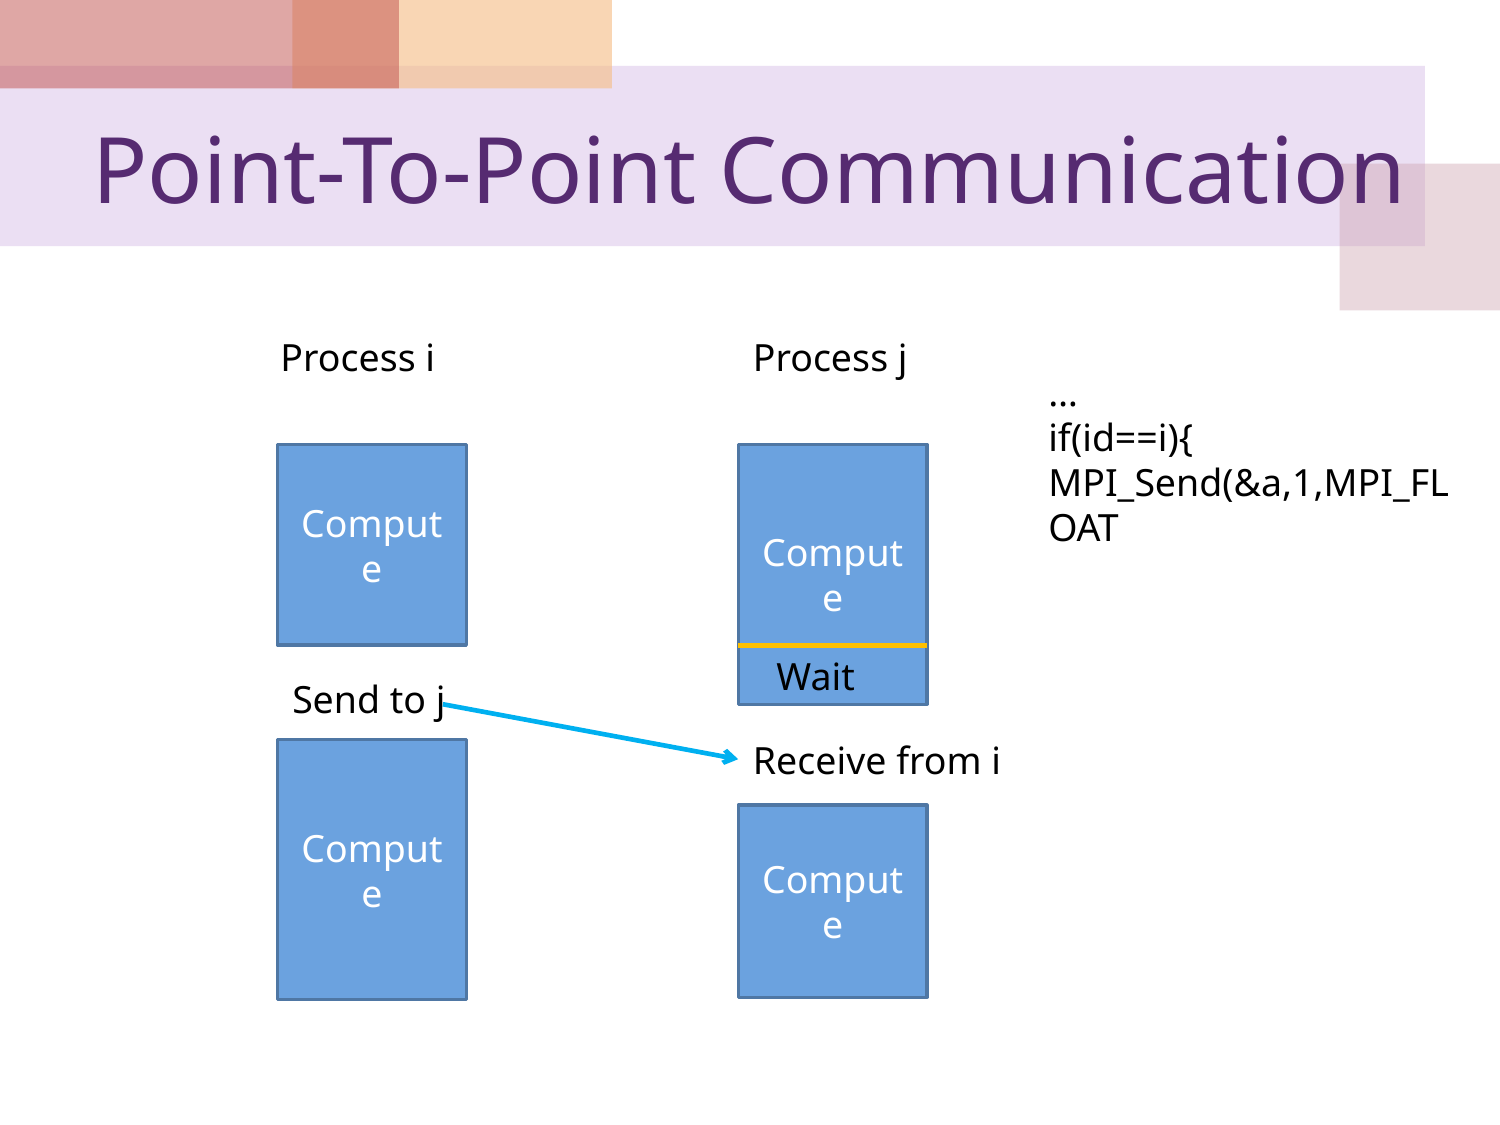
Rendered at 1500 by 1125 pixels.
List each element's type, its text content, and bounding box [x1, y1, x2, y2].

text_box Process i [265, 326, 467, 386]
text_box Compute [737, 443, 929, 647]
text_box … if(id==i){ MPI_Send(&a,1,MPI_FLOAT [1033, 361, 1483, 557]
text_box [442, 703, 739, 760]
text_box Send to j [277, 668, 467, 729]
text_box Compute [737, 652, 929, 706]
text_box Compute [737, 803, 929, 999]
text_box Receive from i [738, 729, 1093, 790]
title Point-To-Point Communication [75, 88, 1425, 247]
text_box Compute [276, 738, 468, 1001]
text_box Process j [738, 326, 939, 386]
text_box Wait [761, 656, 892, 705]
text_box Compute [276, 443, 468, 647]
